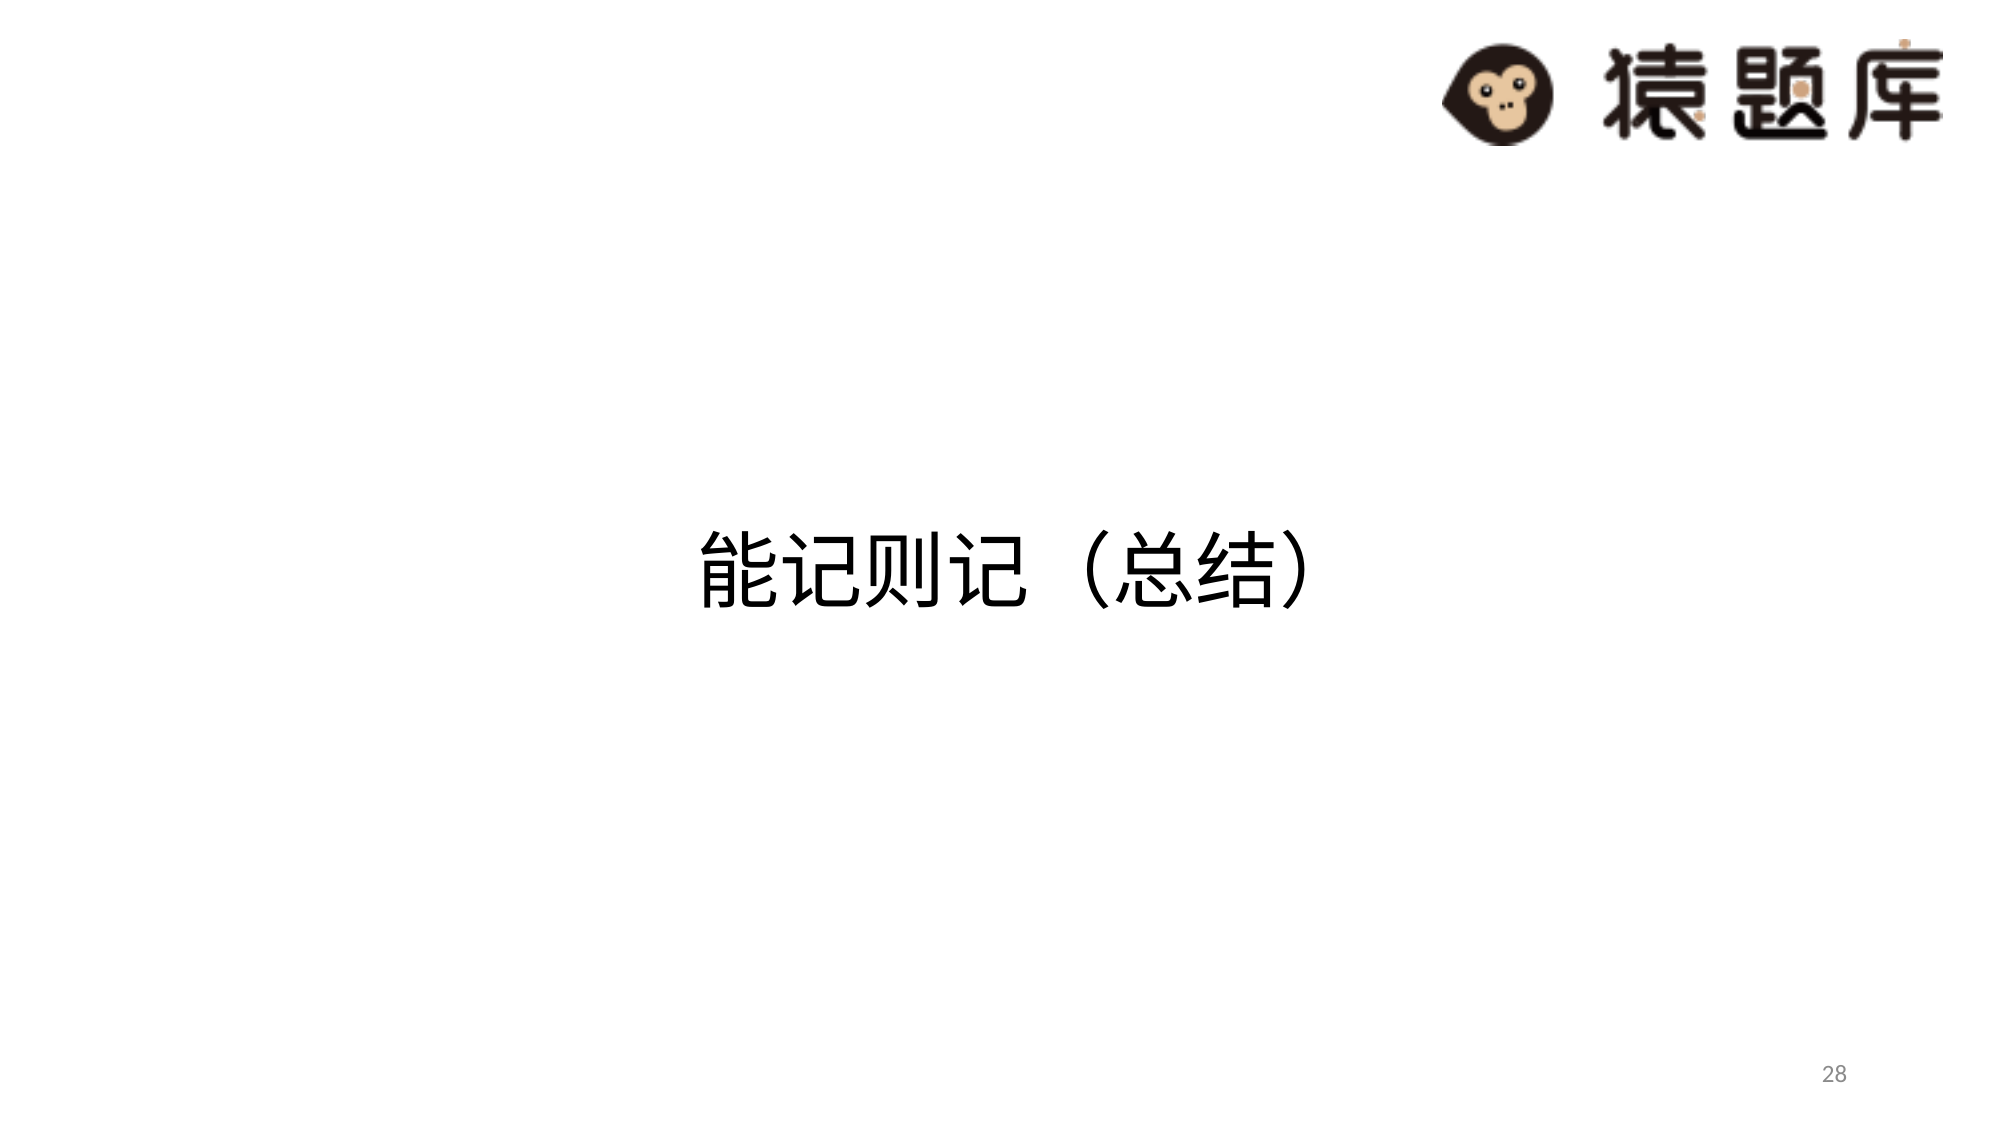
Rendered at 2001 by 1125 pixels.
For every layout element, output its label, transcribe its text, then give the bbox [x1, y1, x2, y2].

slide_number 28 [1412, 1042, 1863, 1103]
picture [1442, 39, 1943, 146]
title 能记则记（总结） [167, 465, 1893, 683]
